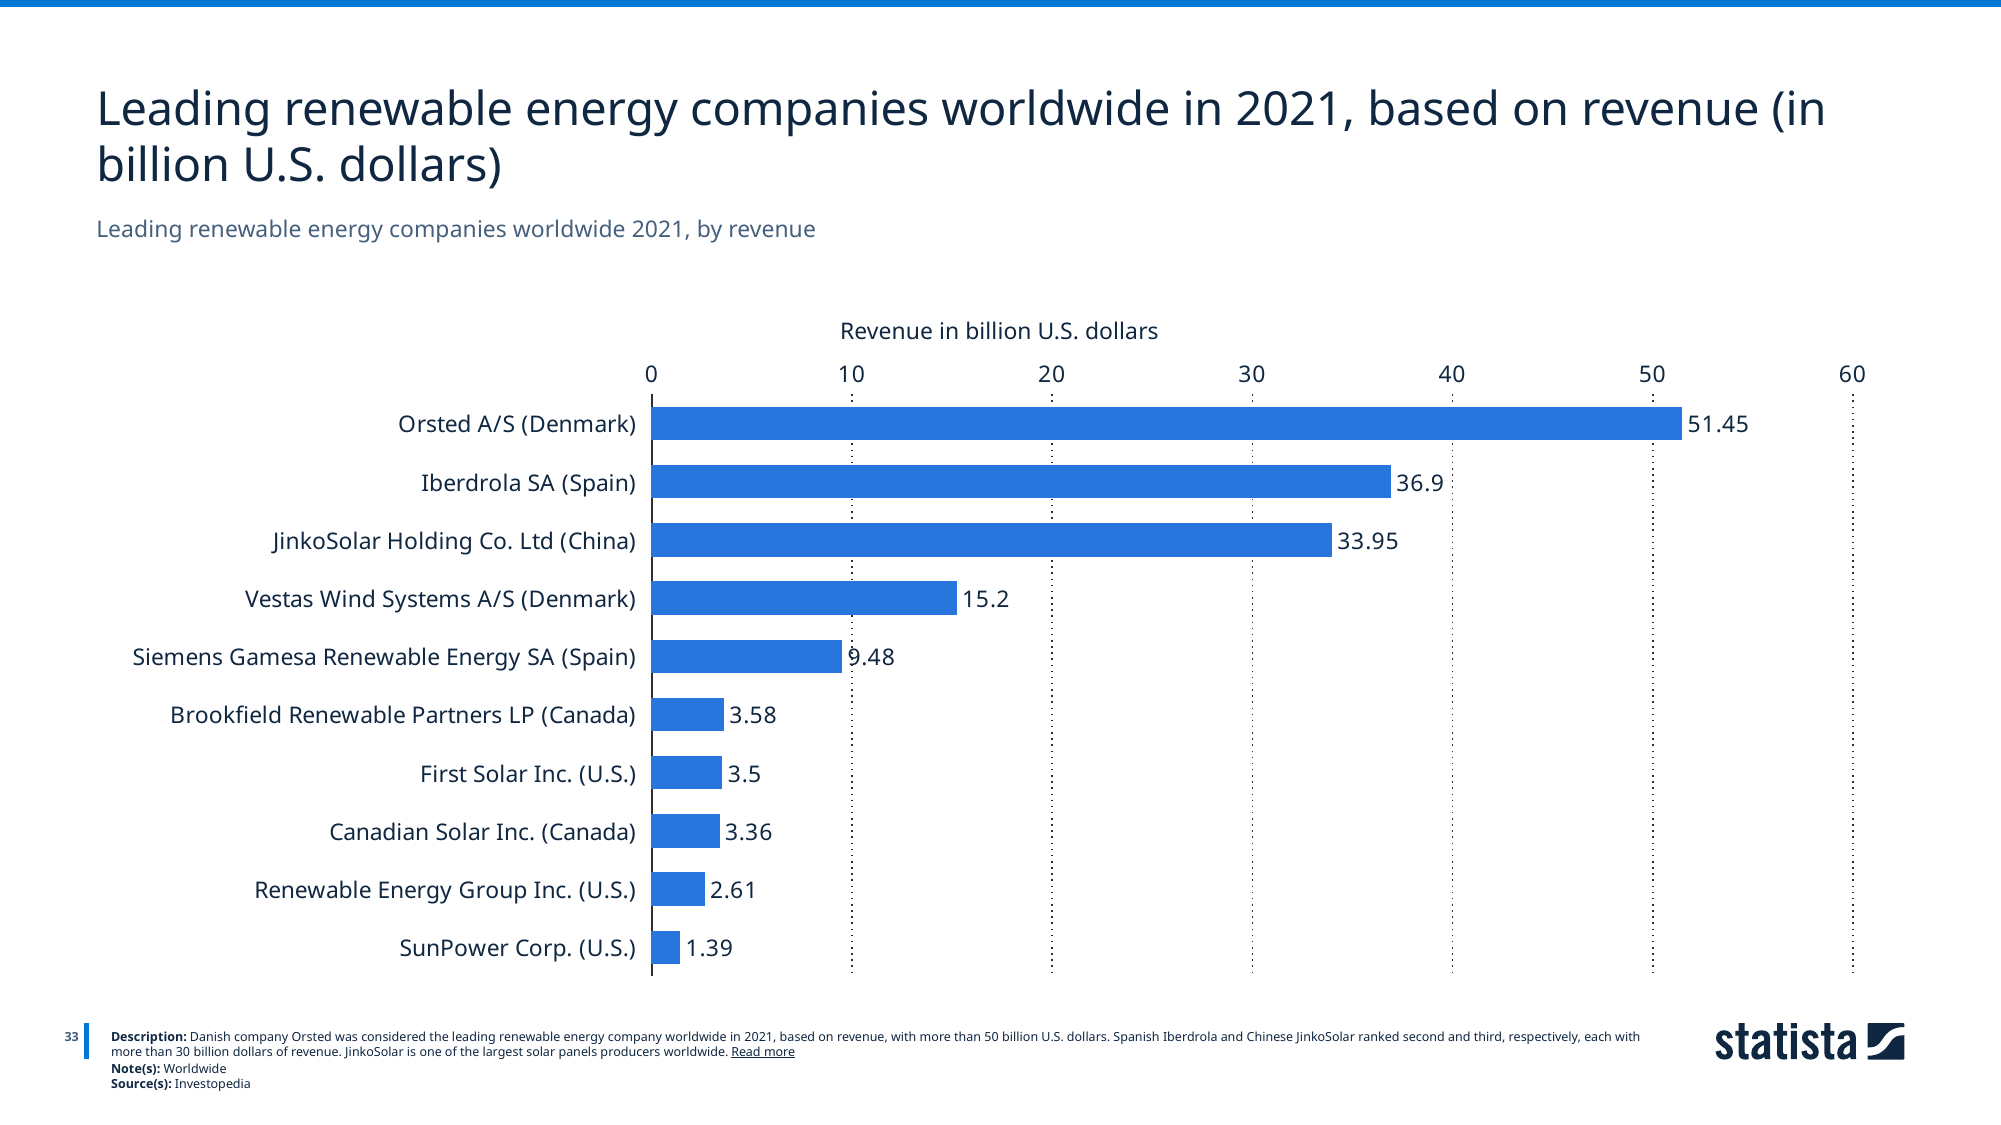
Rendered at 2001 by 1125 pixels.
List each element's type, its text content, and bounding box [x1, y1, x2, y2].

text_box Leading renewable energy companies worldwide 2021, by revenue [79, 205, 1920, 260]
text_box Revenue in billion U.S. dollars [769, 307, 1231, 341]
text_box [143, 1018, 1465, 1069]
text_box [0, 0, 2000, 10]
text_box Description: Danish company Orsted was considered the leading renewable energy company worldwide in 2021, based on revenue, with more than 50 billion U.S. dollars. Spanish Iberdrola and Chinese JinkoSolar ranked second and third, respectively, each with more than 30 billion dollars of revenue. JinkoSolar is one of the largest solar panels producers worldwide. Read more Note(s): Worldwide Source(s): Investopedia [94, 1019, 1669, 1110]
text_box [1712, 1019, 1908, 1063]
chart [95, 343, 1904, 990]
text_box 33 [0, 1019, 96, 1069]
text_box Leading renewable energy companies worldwide in 2021, based on revenue (in billion U.S. dollars) [79, 68, 1920, 200]
